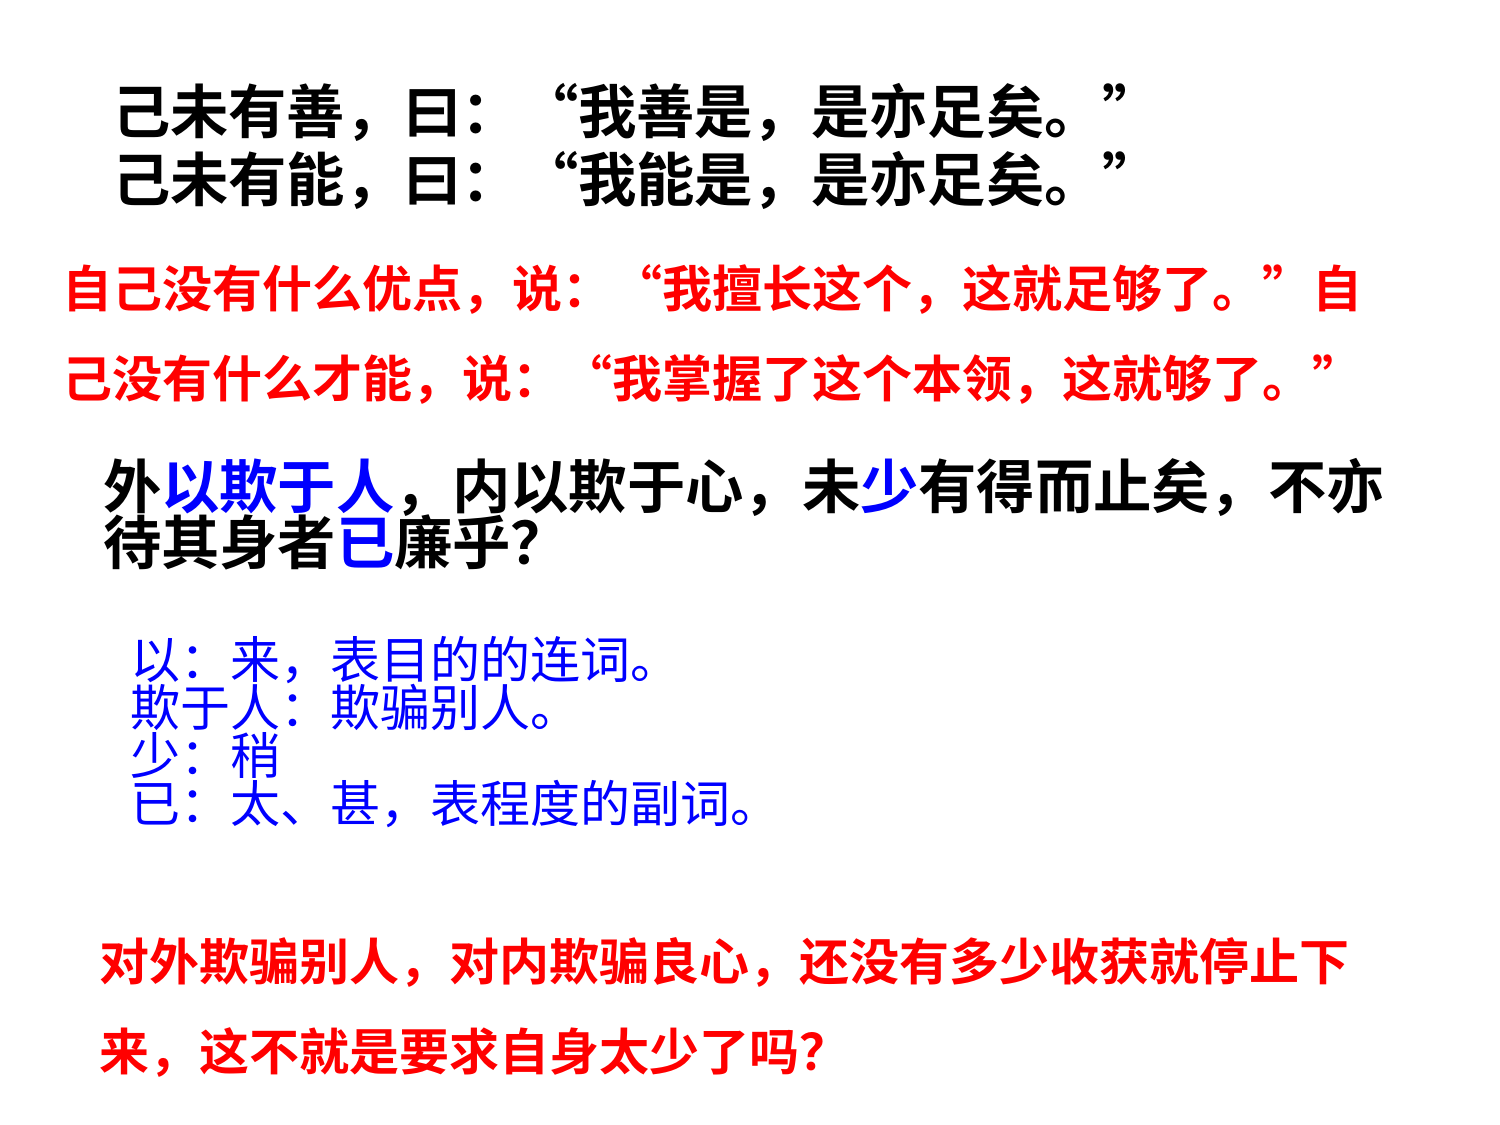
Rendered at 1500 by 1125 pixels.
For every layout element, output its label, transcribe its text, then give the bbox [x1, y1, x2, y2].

text_box 外以欺于人，内以欺于心，未少有得而止矣，不亦待其身者已廉乎？ [88, 456, 1439, 583]
list 己未有善，曰：“我善是，是亦足矣。” 己未有能，曰：“我能是，是亦足矣。” [97, 0, 1500, 178]
text_box 自己没有什么优点，说：“我擅长这个，这就足够了。”自己没有什么才能，说：“我掌握了这个本领，这就够了。” [48, 219, 1422, 415]
text_box 以：来，表目的的连词。 欺于人：欺骗别人。 少：稍 已：太、甚，表程度的副词。 [115, 633, 866, 840]
text_box 对外欺骗别人，对内欺骗良心，还没有多少收获就停止下来，这不就是要求自身太少了吗？ [84, 893, 1401, 1088]
